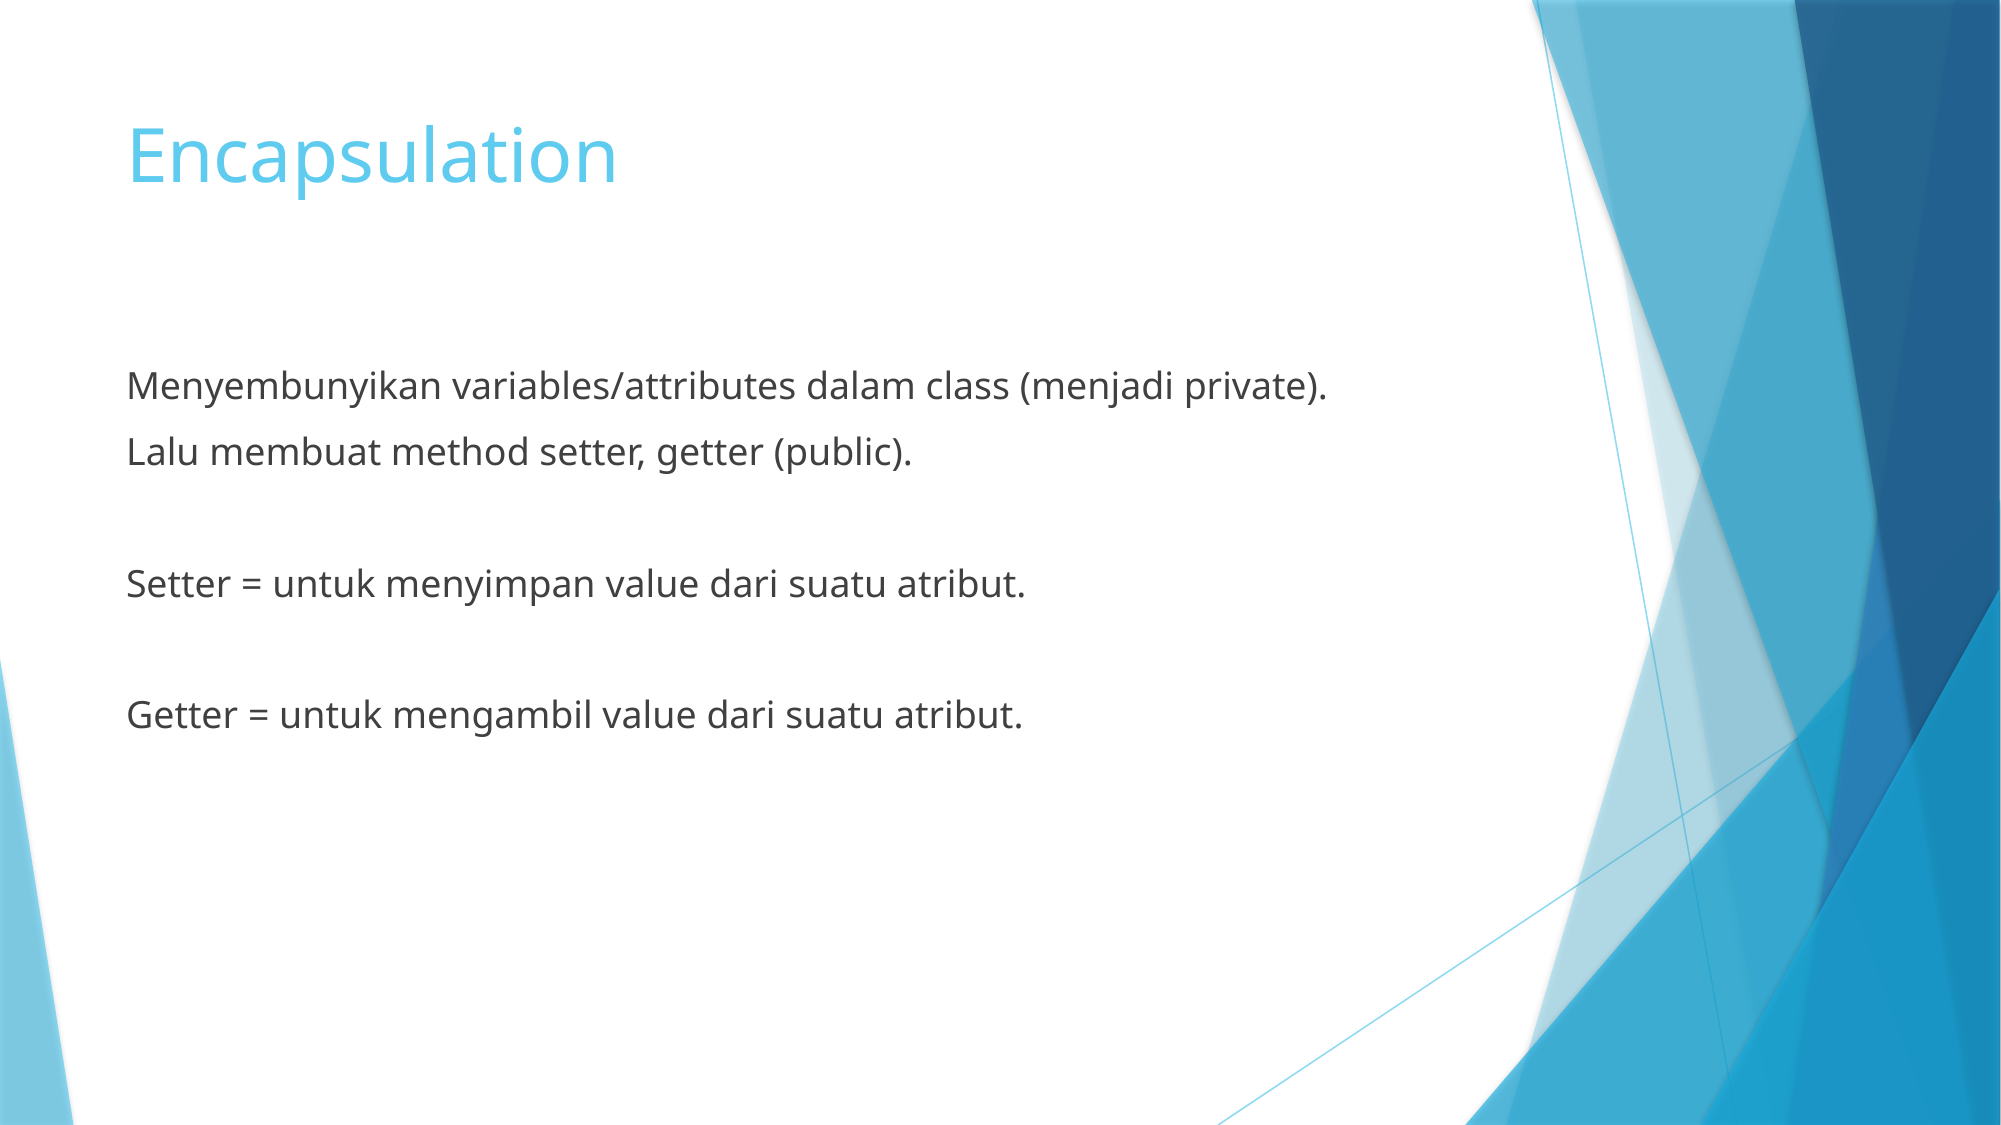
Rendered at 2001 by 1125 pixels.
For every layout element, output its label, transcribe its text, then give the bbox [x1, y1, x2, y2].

list Menyembunyikan variables/attributes dalam class (menjadi private). Lalu membuat method setter, getter (public). Setter = untuk menyimpan value dari suatu atribut. Getter = untuk mengambil value dari suatu atribut. [111, 354, 1522, 992]
title Encapsulation [111, 99, 1522, 317]
